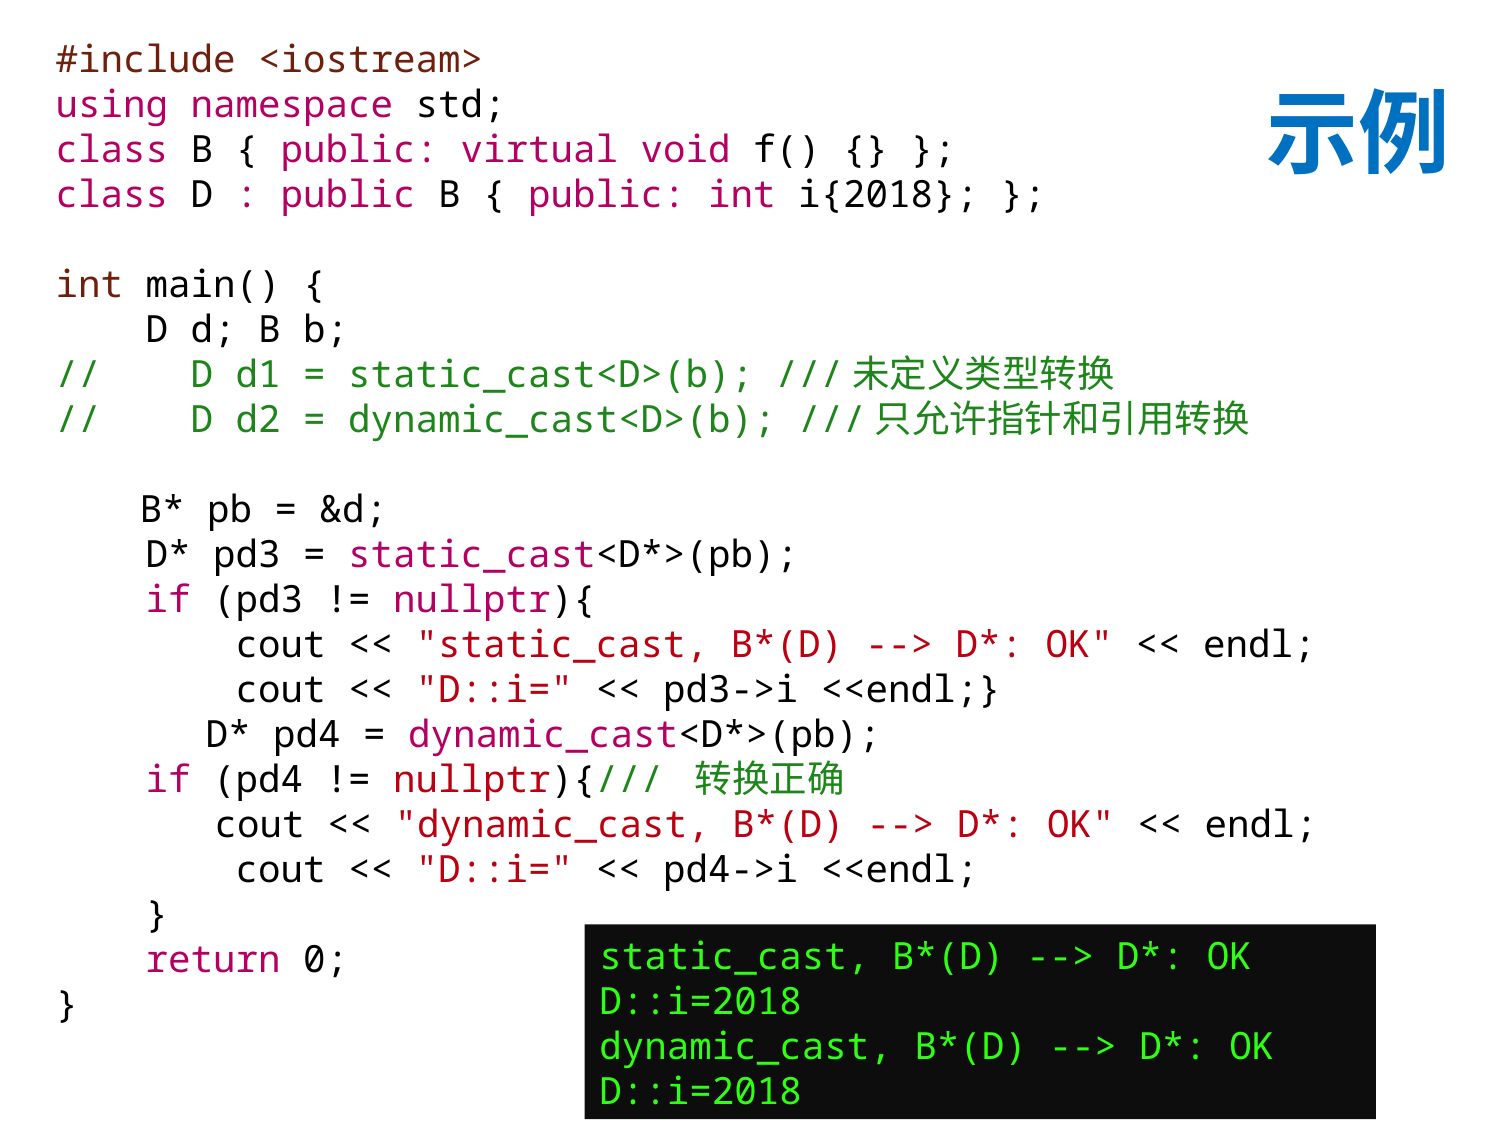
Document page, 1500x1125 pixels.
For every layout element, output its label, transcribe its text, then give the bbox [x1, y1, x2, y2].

text_box #include <iostream> using namespace std; class B { public: virtual void f() {} }; class D : public B { public: int i{2018}; }; int main() { D d; B b; // D d1 = static_cast<D>(b); ///未定义类型转换 // D d2 = dynamic_cast<D>(b); ///只允许指针和引用转换 B* pb = &d; D* pd3 = static_cast<D*>(pb); if (pd3 != nullptr){ cout << "static_cast, B*(D) --> D*: OK" << endl; cout << "D::i=" << pd3->i <<endl;} D* pd4 = dynamic_cast<D*>(pb); if (pd4 != nullptr){/// 转换正确 cout << "dynamic_cast, B*(D) --> D*: OK" << endl; cout << "D::i=" << pd4->i <<endl; } return 0; } [40, 27, 1500, 1033]
text_box static_cast, B*(D) --> D*: OK D::i=2018 dynamic_cast, B*(D) --> D*: OK D::i=2018 [584, 924, 1376, 1120]
